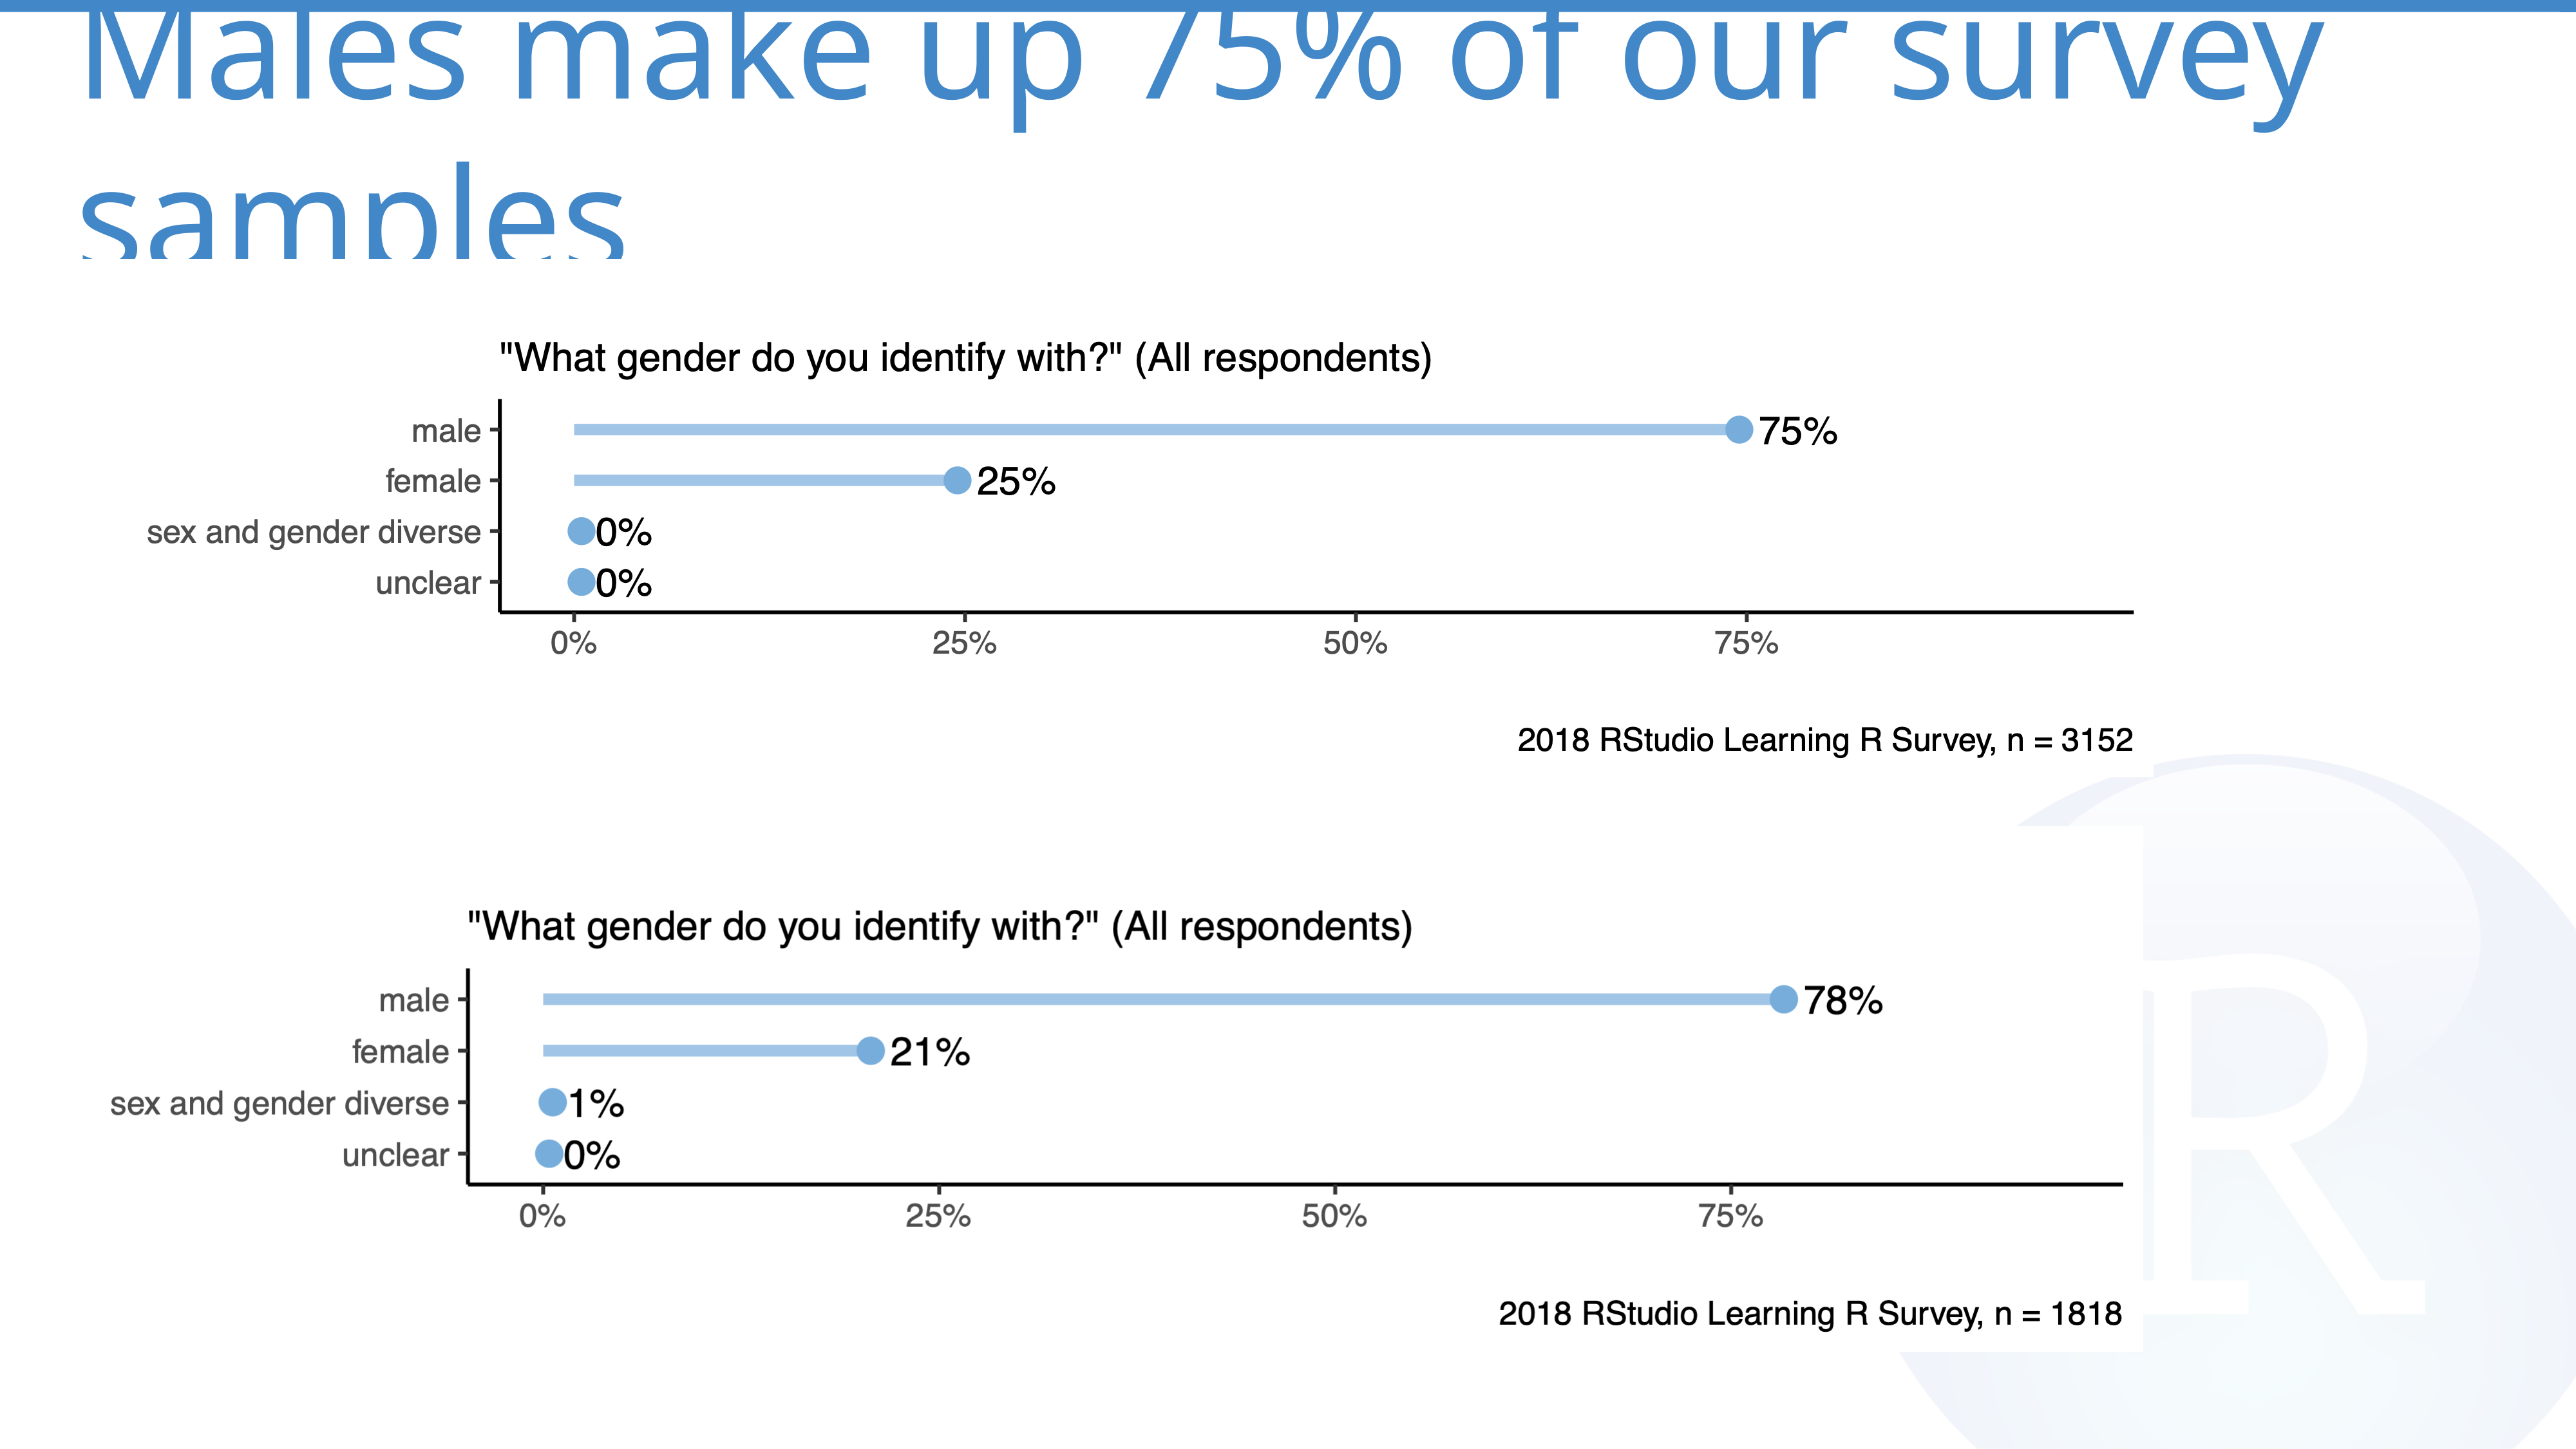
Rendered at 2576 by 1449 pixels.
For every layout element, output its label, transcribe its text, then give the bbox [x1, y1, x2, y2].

picture [43, 826, 2143, 1352]
title Males make up 75% of our survey samples [70, 21, 2506, 234]
picture [80, 259, 2154, 777]
